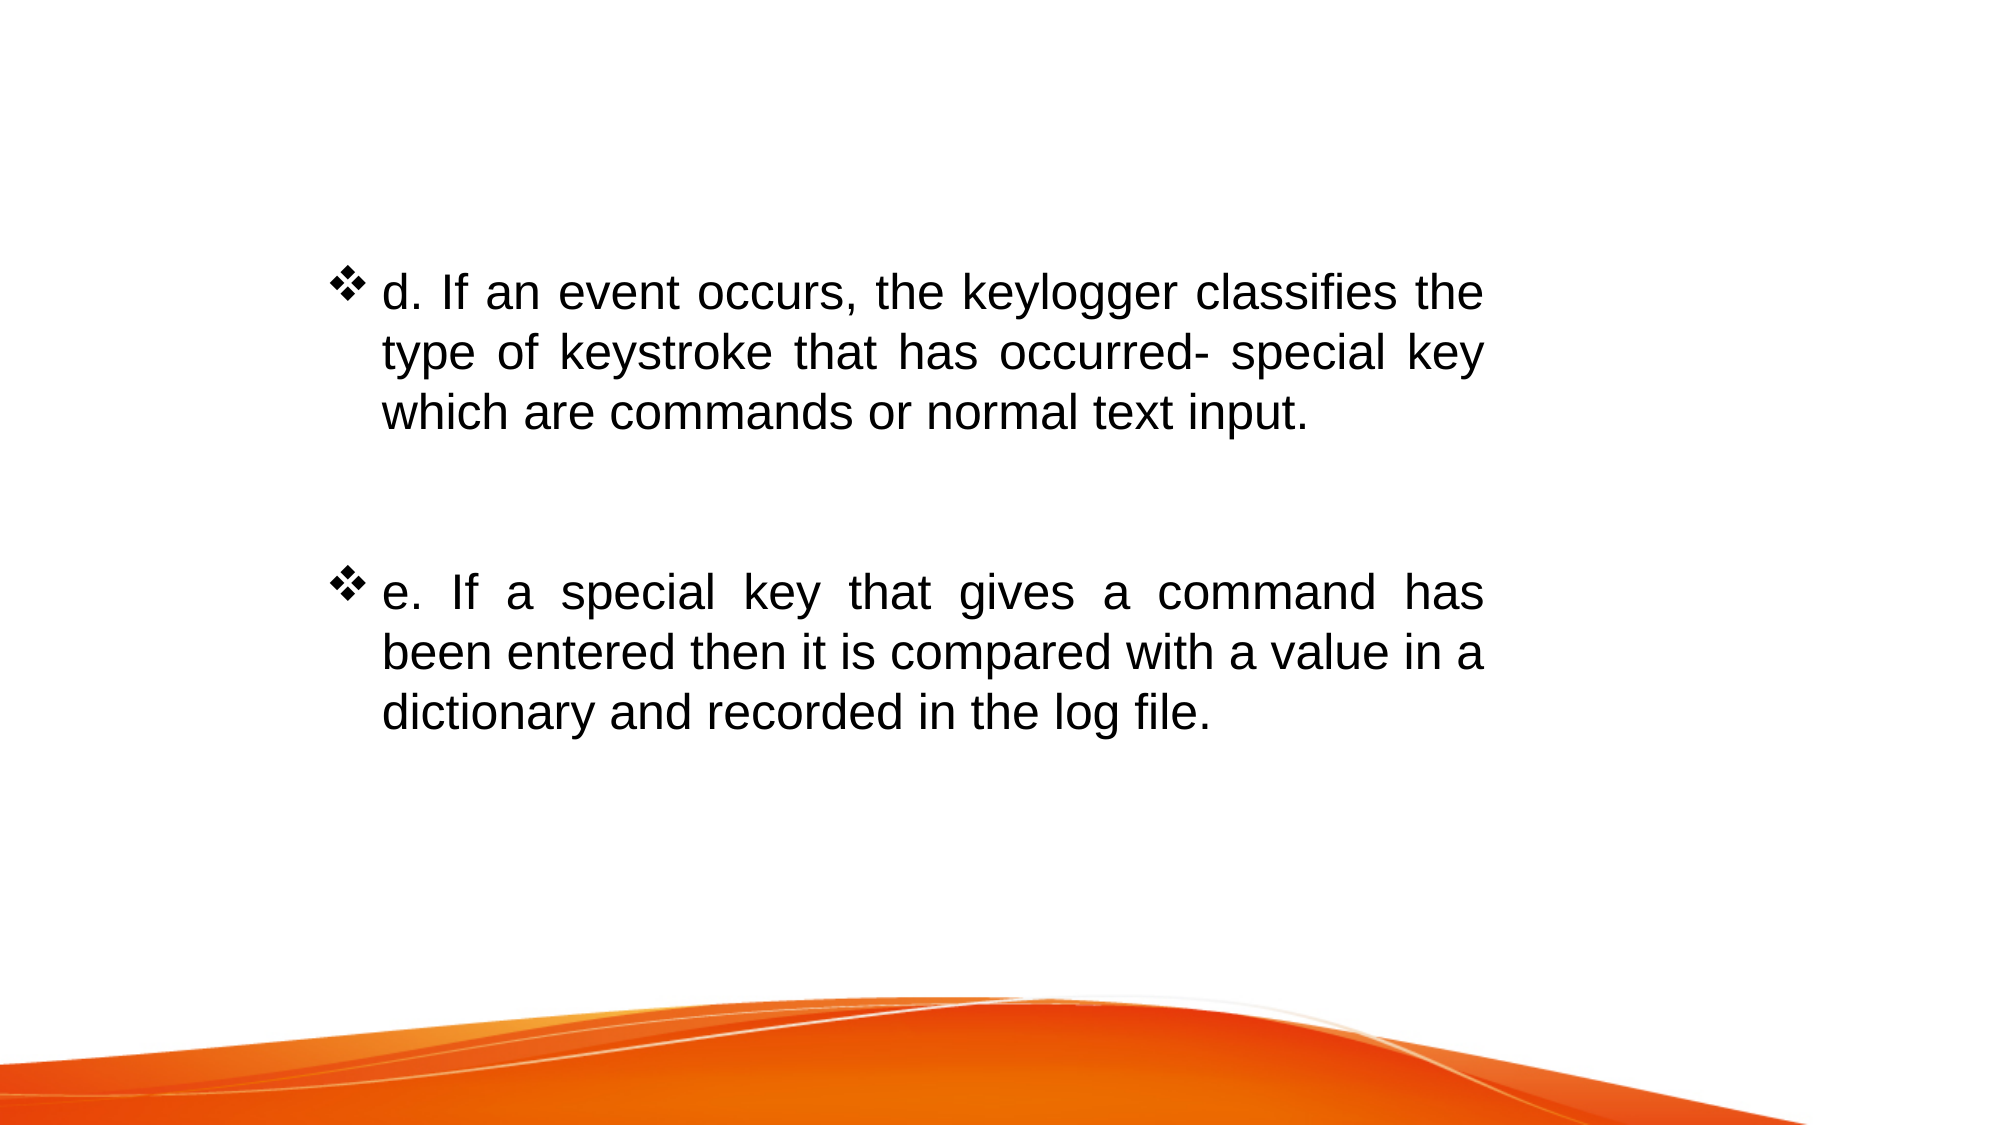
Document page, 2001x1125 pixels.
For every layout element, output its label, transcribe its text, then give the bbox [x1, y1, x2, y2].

picture [0, 0, 2000, 1125]
text_box d. If an event occurs, the keylogger classifies the type of keystroke that has occurred- special key which are commands or normal text input. e. If a special key that gives a command has been entered then it is compared with a value in a dictionary and recorded in the log file. [310, 252, 1500, 807]
